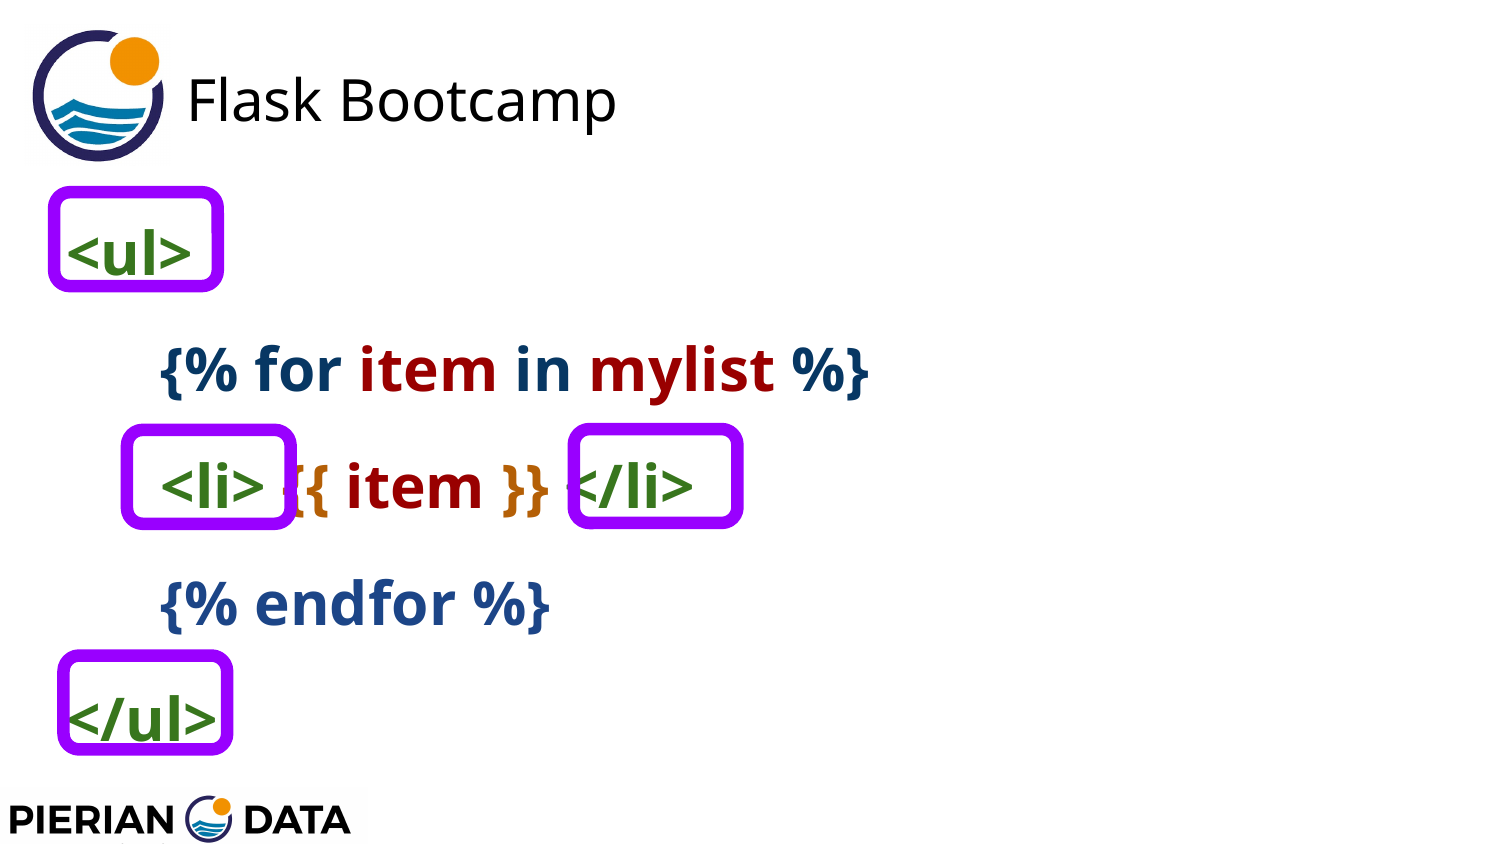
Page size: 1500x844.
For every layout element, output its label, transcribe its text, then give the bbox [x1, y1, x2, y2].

title Flask Bootcamp [176, 48, 1449, 143]
text_box [126, 429, 291, 524]
picture [0, 787, 368, 844]
text_box [573, 429, 738, 523]
list <ul> {% for item in mylist %} <li> {{ item }} </li> {% endfor %} </ul> [51, 189, 1476, 750]
picture [24, 24, 172, 167]
text_box [63, 655, 228, 750]
text_box [54, 192, 218, 287]
